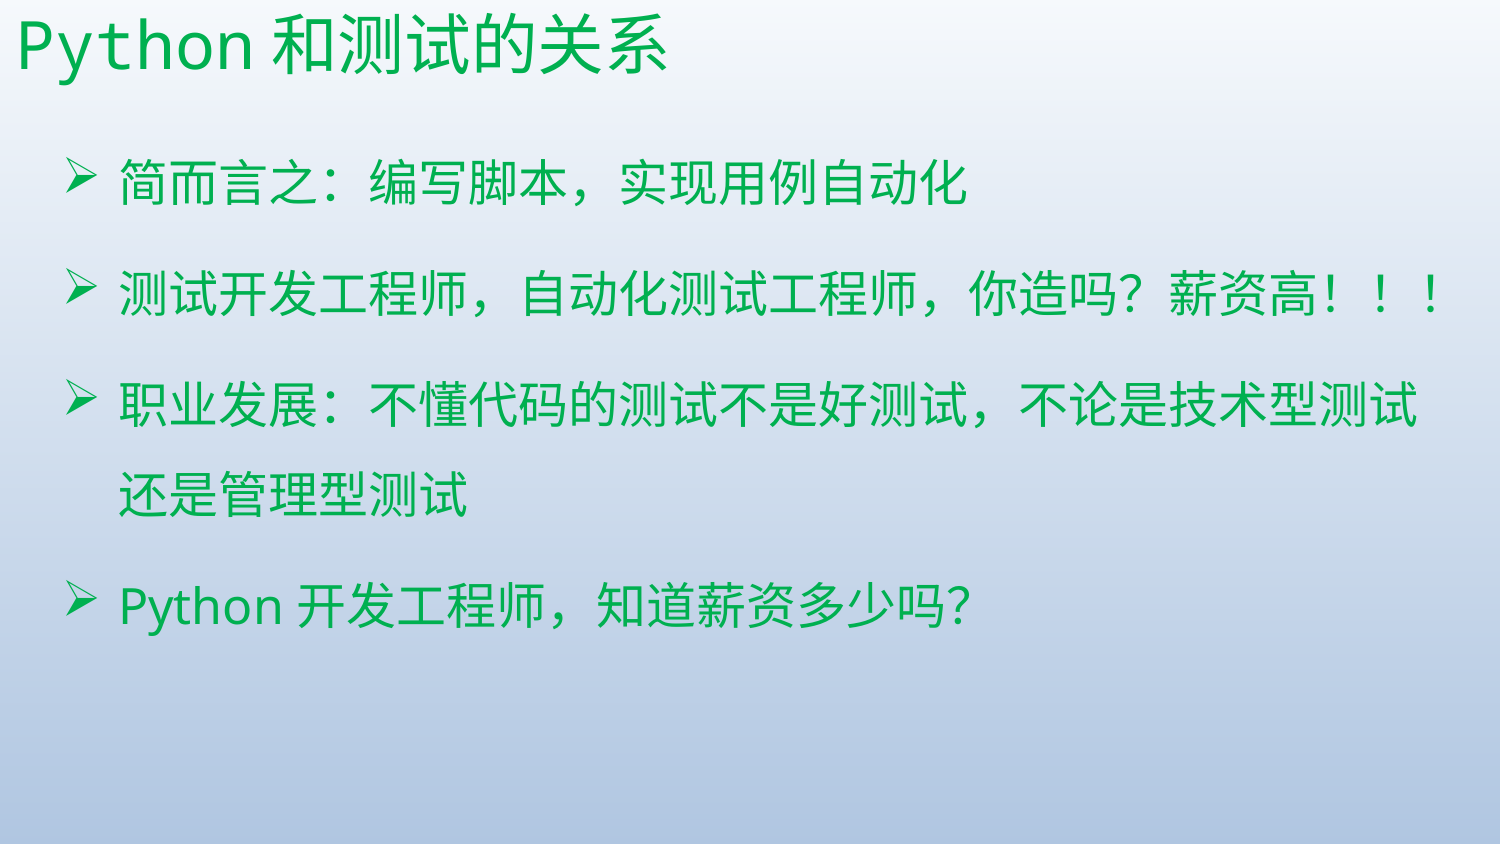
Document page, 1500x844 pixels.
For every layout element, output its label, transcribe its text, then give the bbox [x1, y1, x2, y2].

list 简而言之：编写脚本，实现用例自动化 测试开发工程师，自动化测试工程师，你造吗？薪资高！！！ 职业发展：不懂代码的测试不是好测试，不论是技术型测试还是管理型测试 Python开发工程师，知道薪资多少吗？ [46, 114, 1454, 809]
title Python和测试的关系 [0, 8, 1125, 88]
